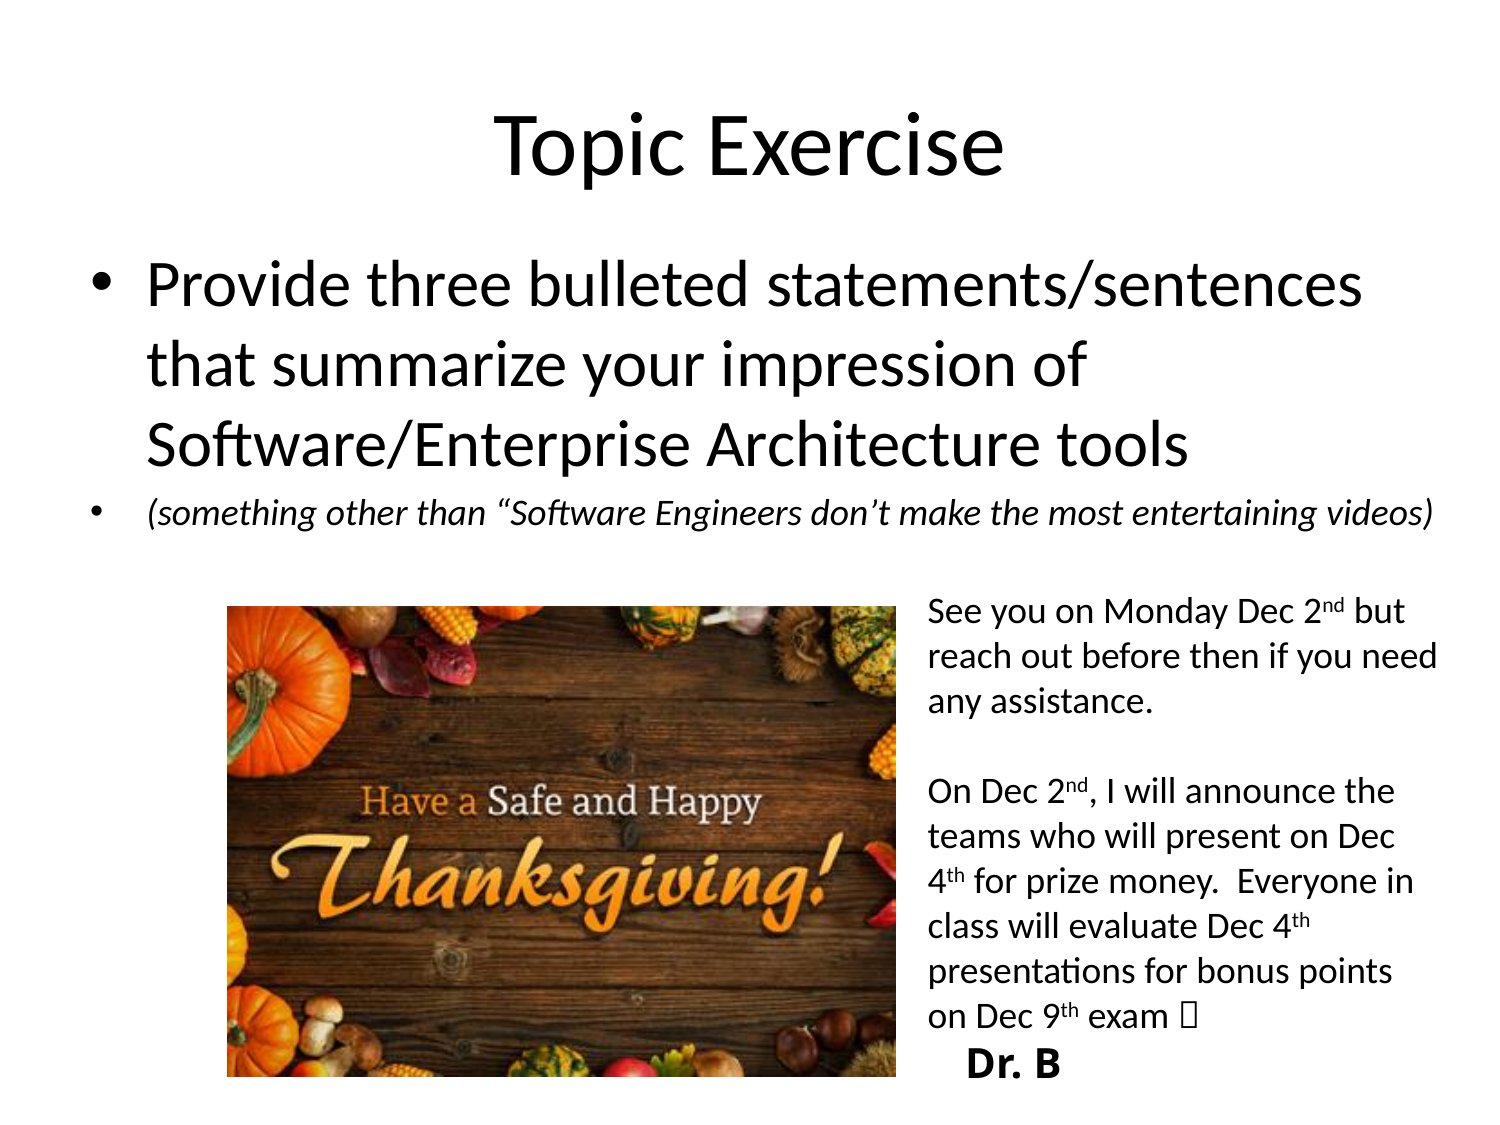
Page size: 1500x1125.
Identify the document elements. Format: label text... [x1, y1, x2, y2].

title Topic Exercise [75, 45, 1425, 232]
picture [227, 606, 896, 1077]
text_box See you on Monday Dec 2nd but reach out before then if you need any assistance. On Dec 2nd, I will announce the teams who will present on Dec 4th for prize money. Everyone in class will evaluate Dec 4th presentations for bonus points on Dec 9th exam  Dr. B [912, 579, 1455, 1094]
list Provide three bulleted statements/sentences that summarize your impression of Software/Enterprise Architecture tools (something other than “Software Engineers don’t make the most entertaining videos) [75, 232, 1455, 607]
